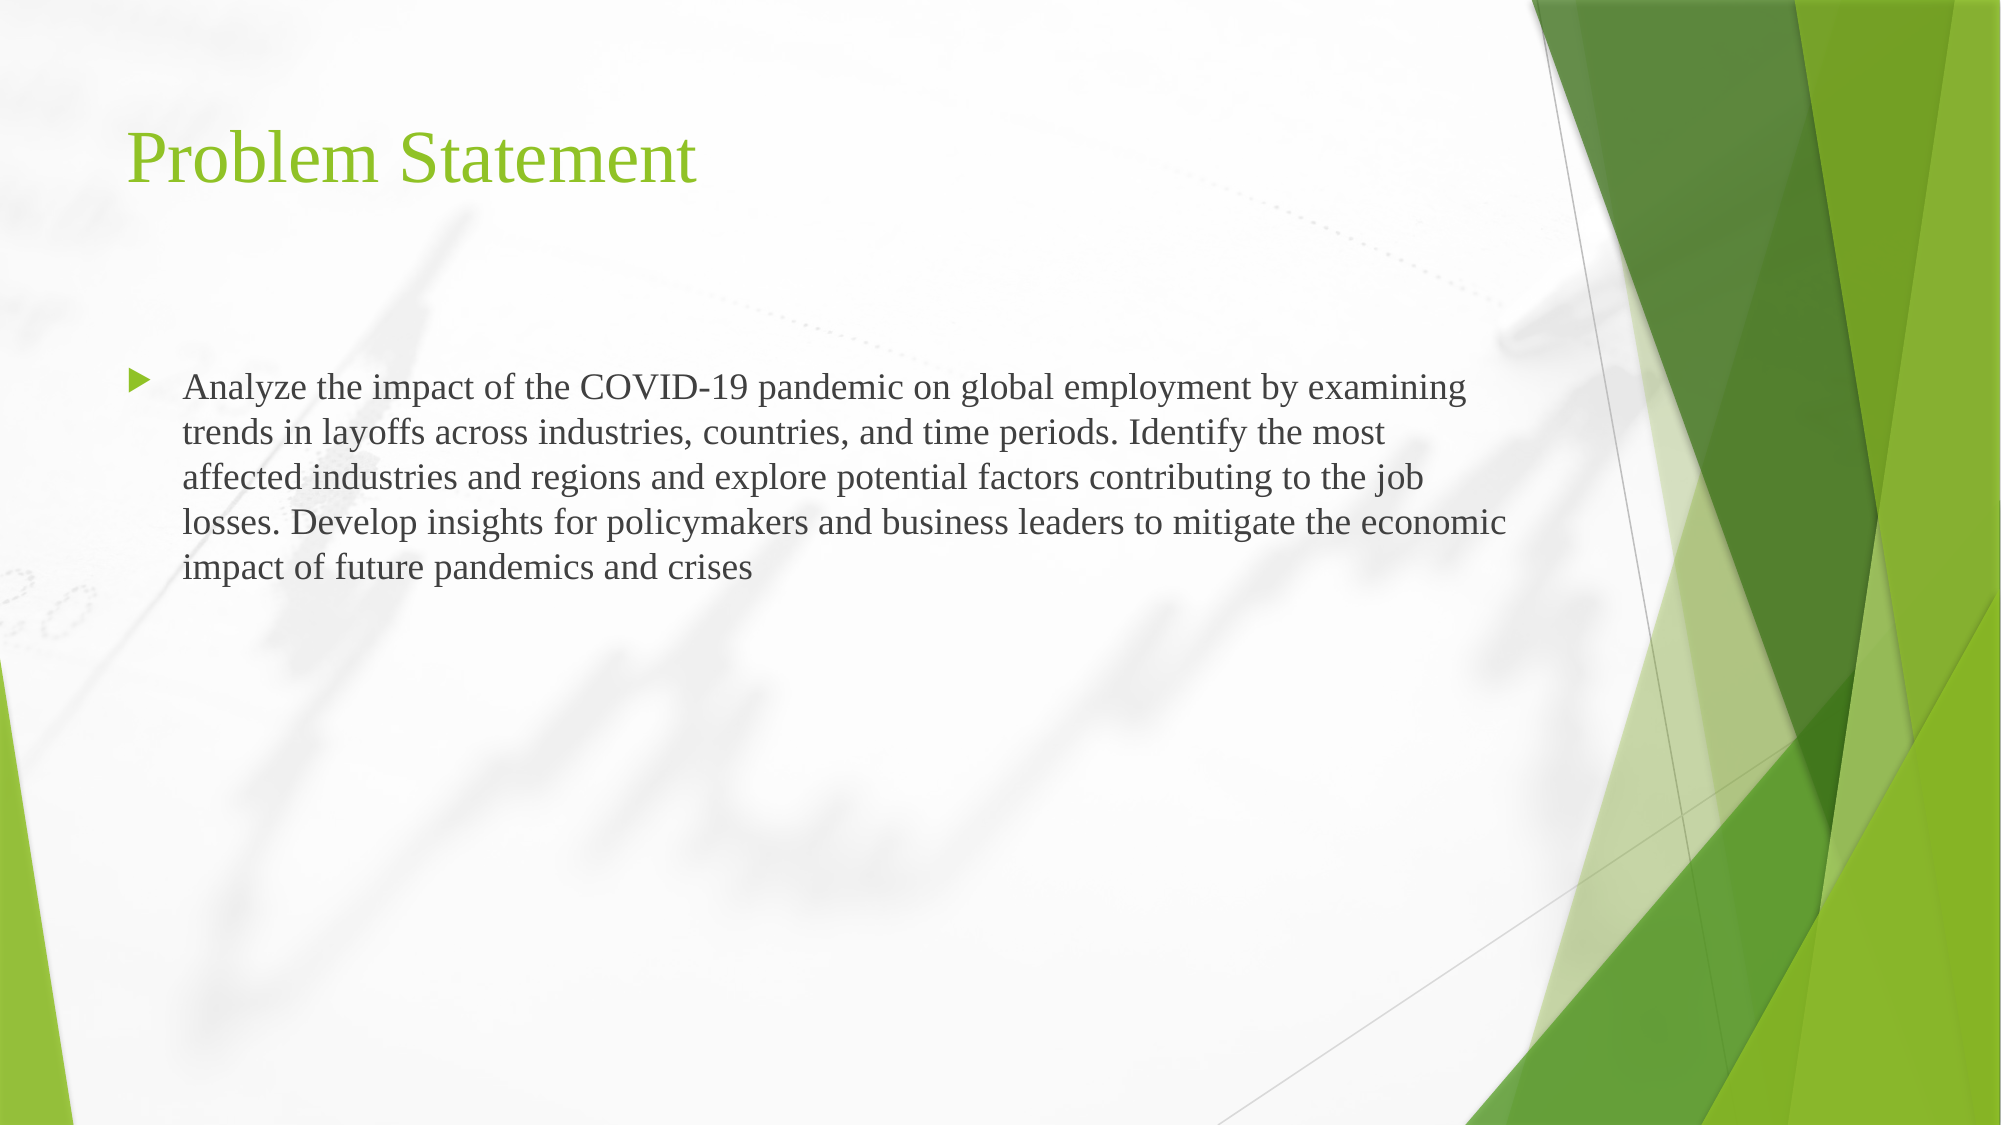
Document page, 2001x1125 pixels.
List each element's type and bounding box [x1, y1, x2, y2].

text_box [0, 0, 2000, 1125]
